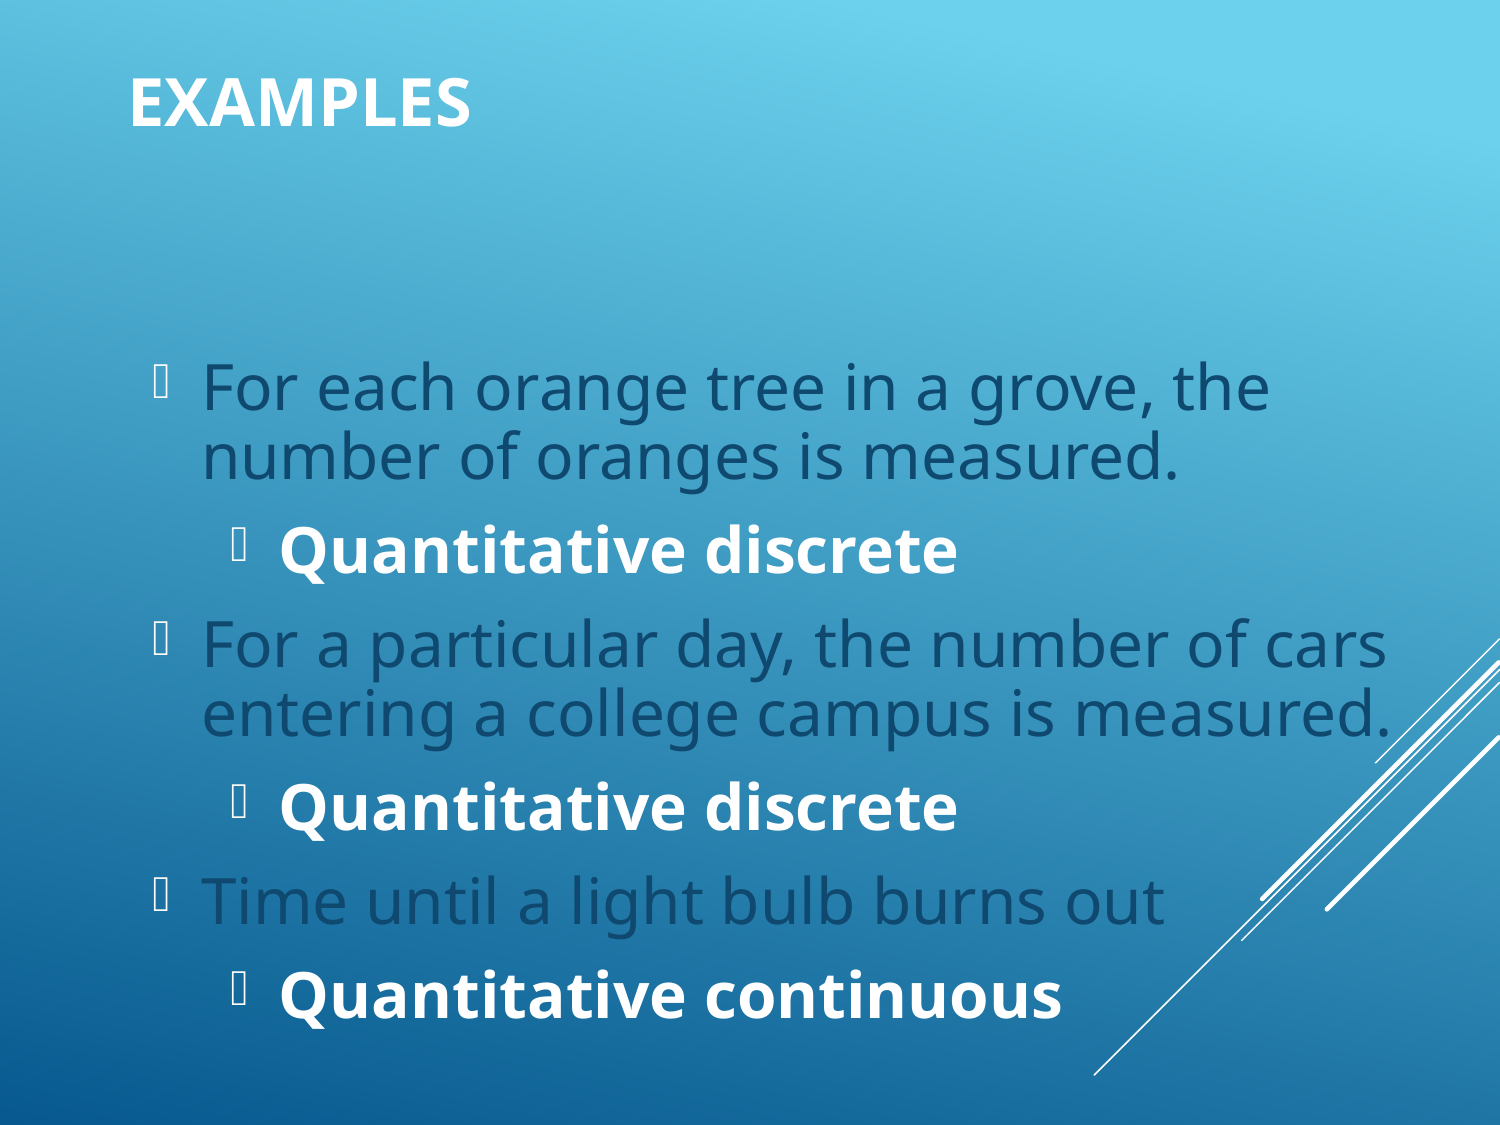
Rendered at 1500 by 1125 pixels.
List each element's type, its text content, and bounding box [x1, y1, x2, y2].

title Examples [112, 50, 1125, 150]
list For each orange tree in a grove, the number of oranges is measured. Quantitative discrete For a particular day, the number of cars entering a college campus is measured. Quantitative discrete Time until a light bulb burns out Quantitative continuous [137, 337, 1413, 1050]
